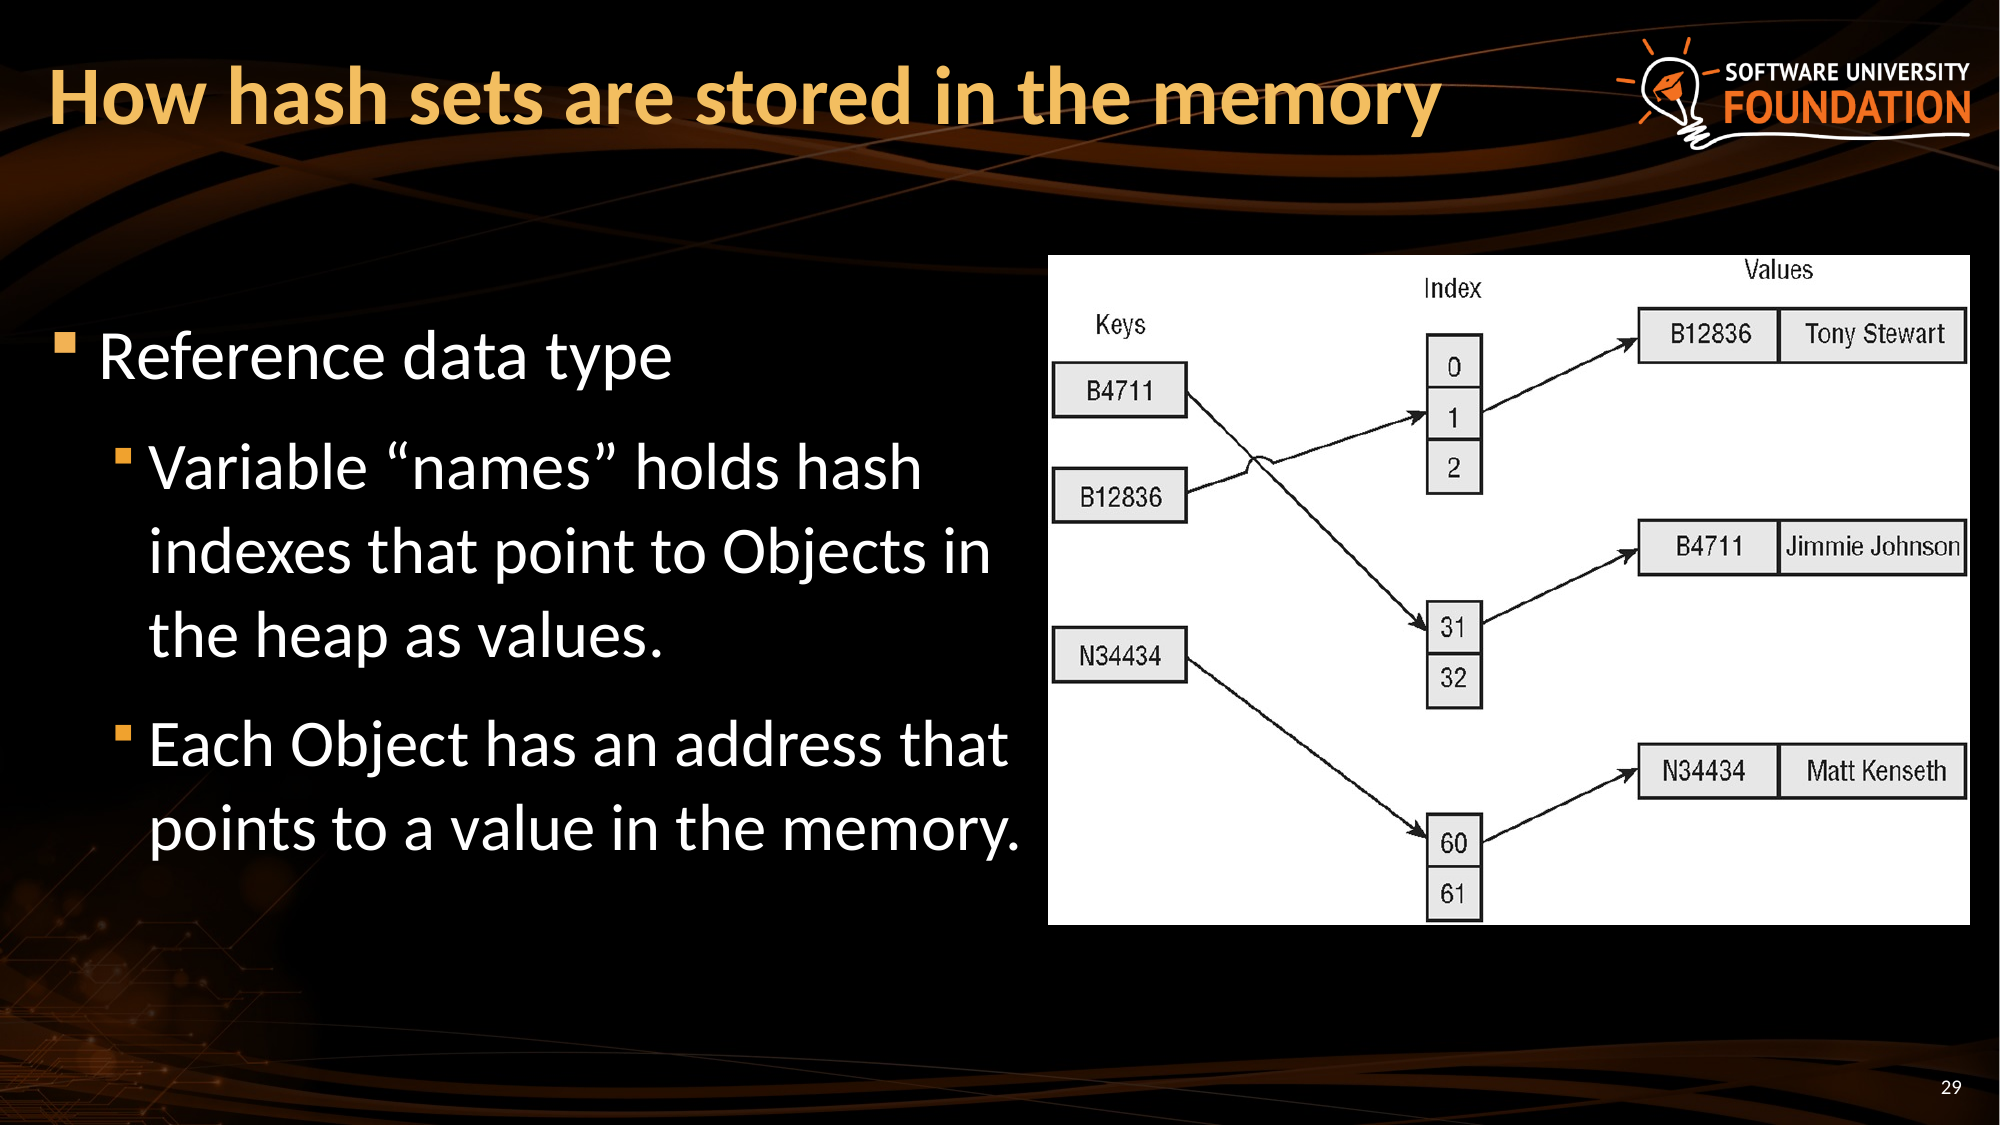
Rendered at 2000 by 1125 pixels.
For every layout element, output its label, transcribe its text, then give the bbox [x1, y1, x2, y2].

title How hash sets are stored in the memory [30, 6, 1602, 189]
slide_number 29 [1897, 1070, 1968, 1103]
list Reference data type Variable “names” holds hash indexes that point to Objects in the heap as values. Each Object has an address that points to a value in the memory. [31, 189, 1047, 1103]
picture [0, 0, 2000, 1125]
